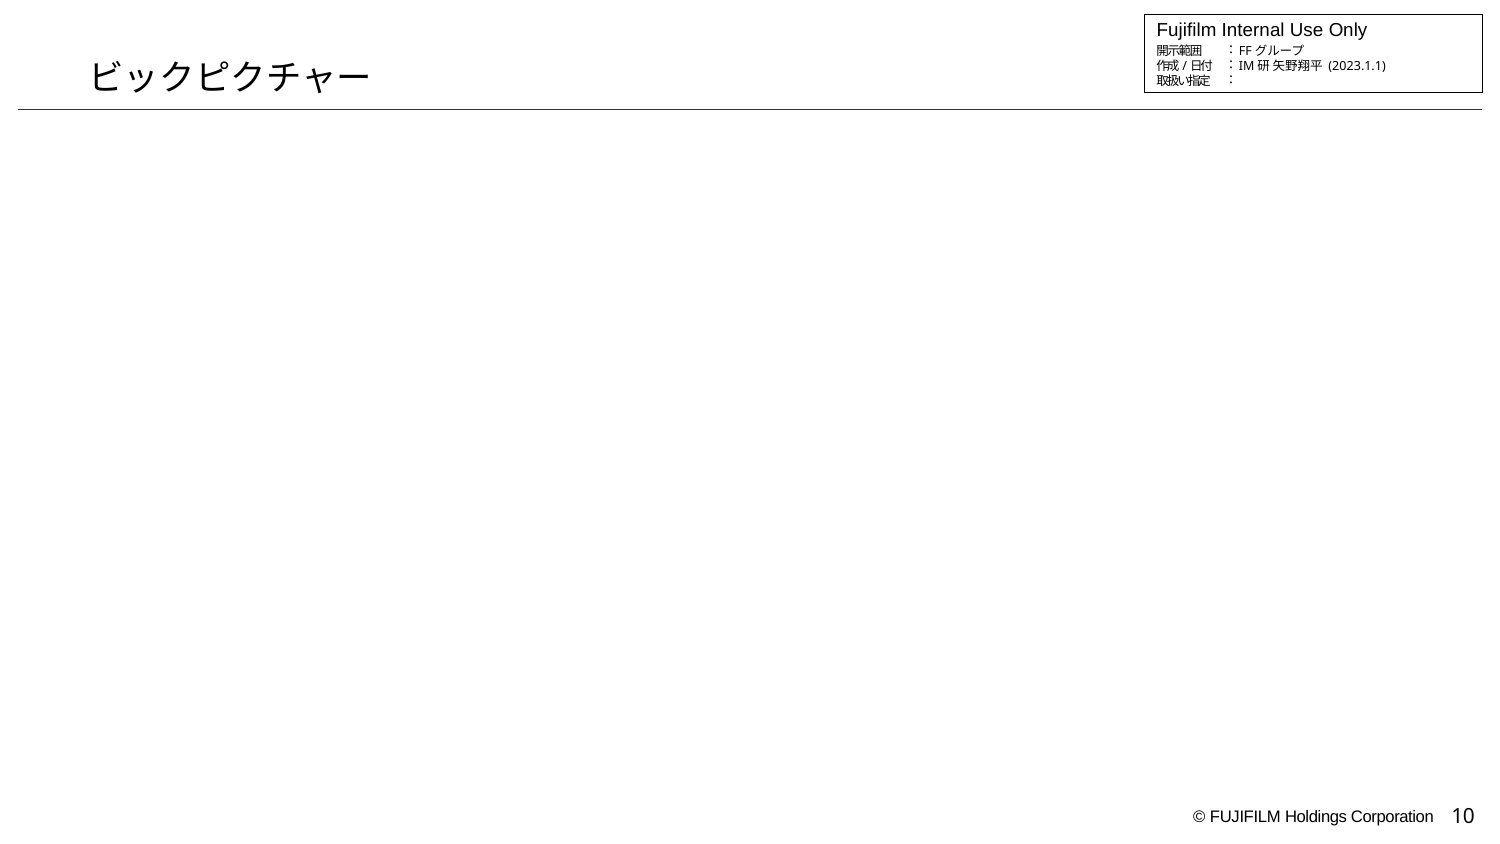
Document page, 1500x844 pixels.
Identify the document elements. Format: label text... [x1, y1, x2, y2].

slide_number 10 [1433, 805, 1493, 829]
title ビックピクチャー [88, 19, 1115, 98]
